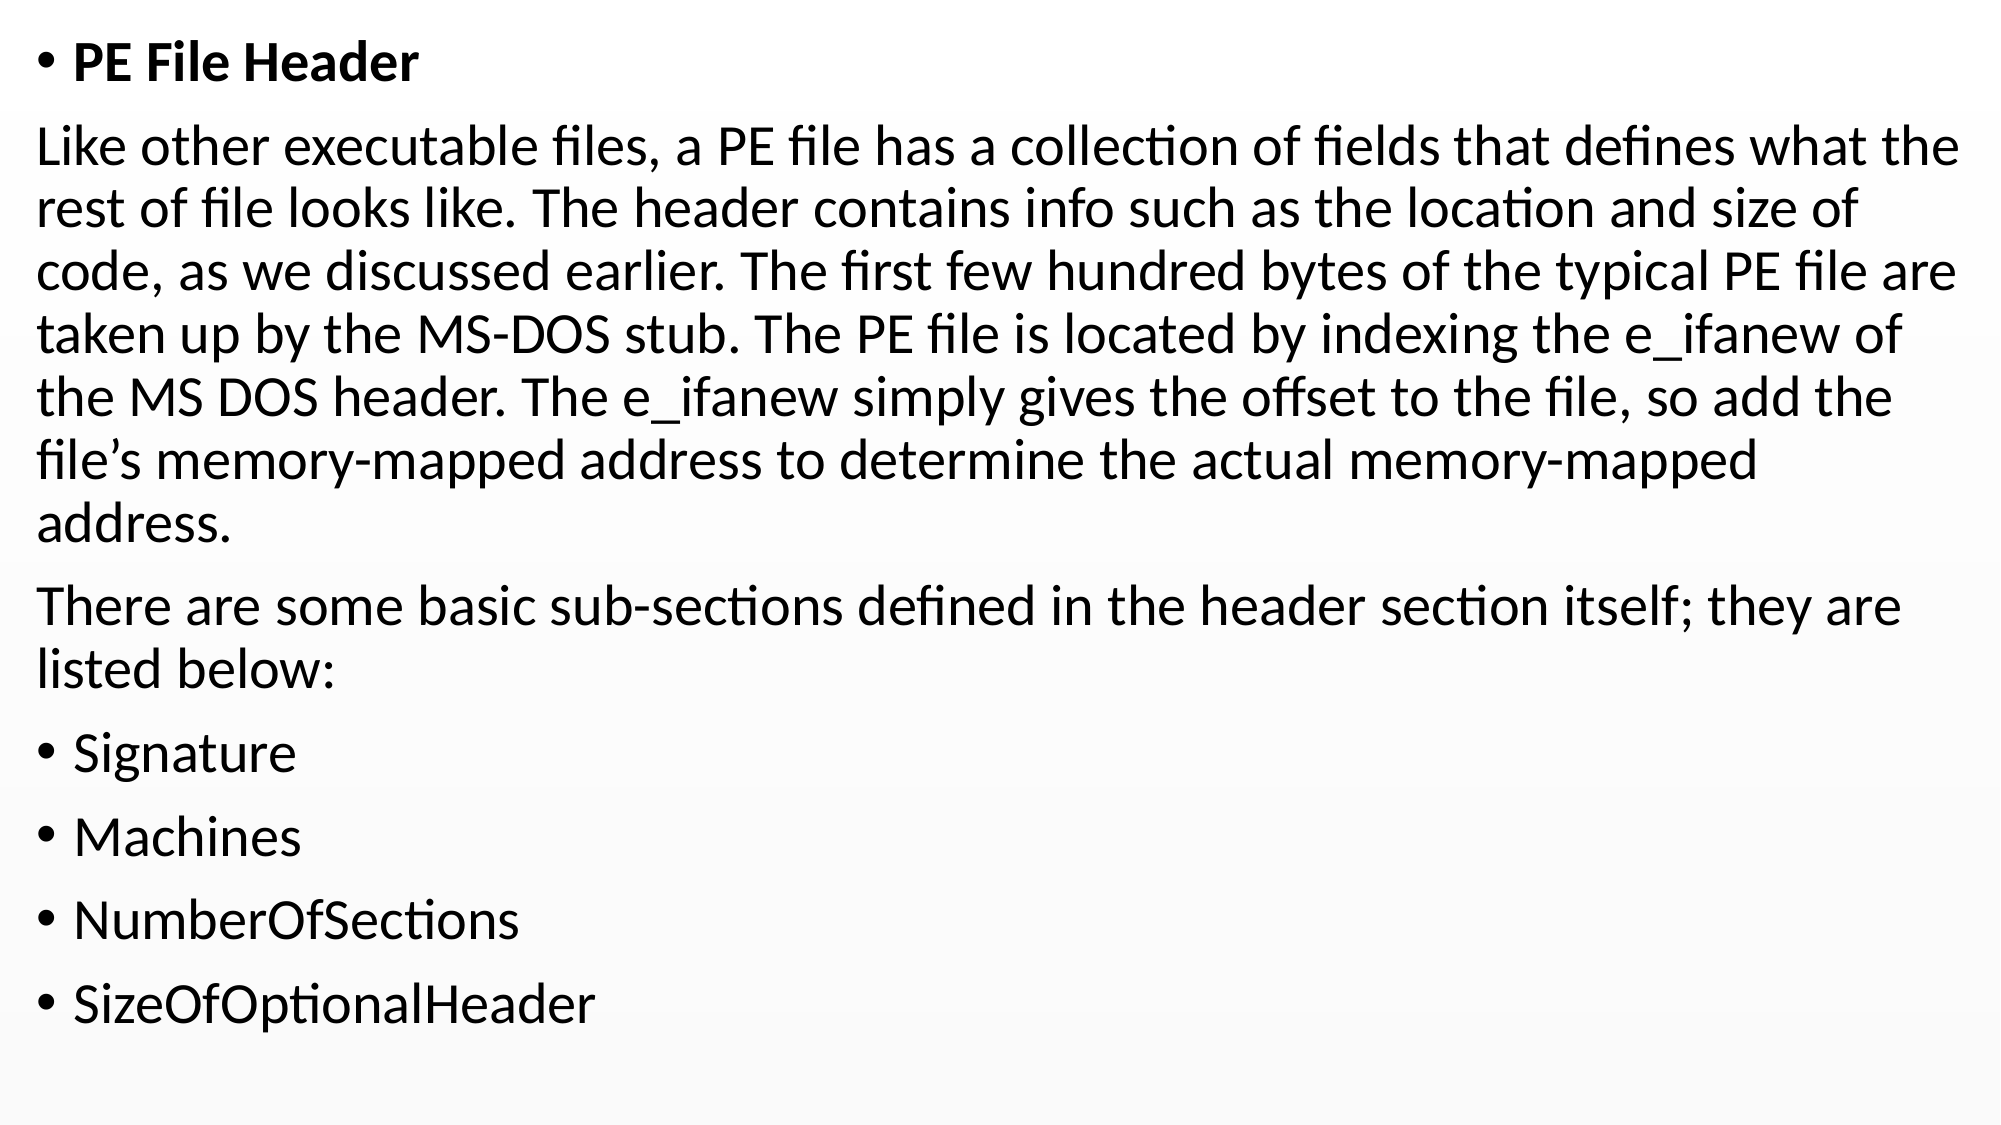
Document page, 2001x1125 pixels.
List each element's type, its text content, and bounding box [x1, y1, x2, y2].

list PE File Header Like other executable files, a PE file has a collection of fields that defines what the rest of file looks like. The header contains info such as the location and size of code, as we discussed earlier. The first few hundred bytes of the typical PE file are taken up by the MS-DOS stub. The PE file is located by indexing the e_ifanew of the MS DOS header. The e_ifanew simply gives the offset to the file, so add the file’s memory-mapped address to determine the actual memory-mapped address. There are some basic sub-sections defined in the header section itself; they are listed below: Signature Machines NumberOfSections SizeOfOptionalHeader [21, 23, 1979, 1125]
